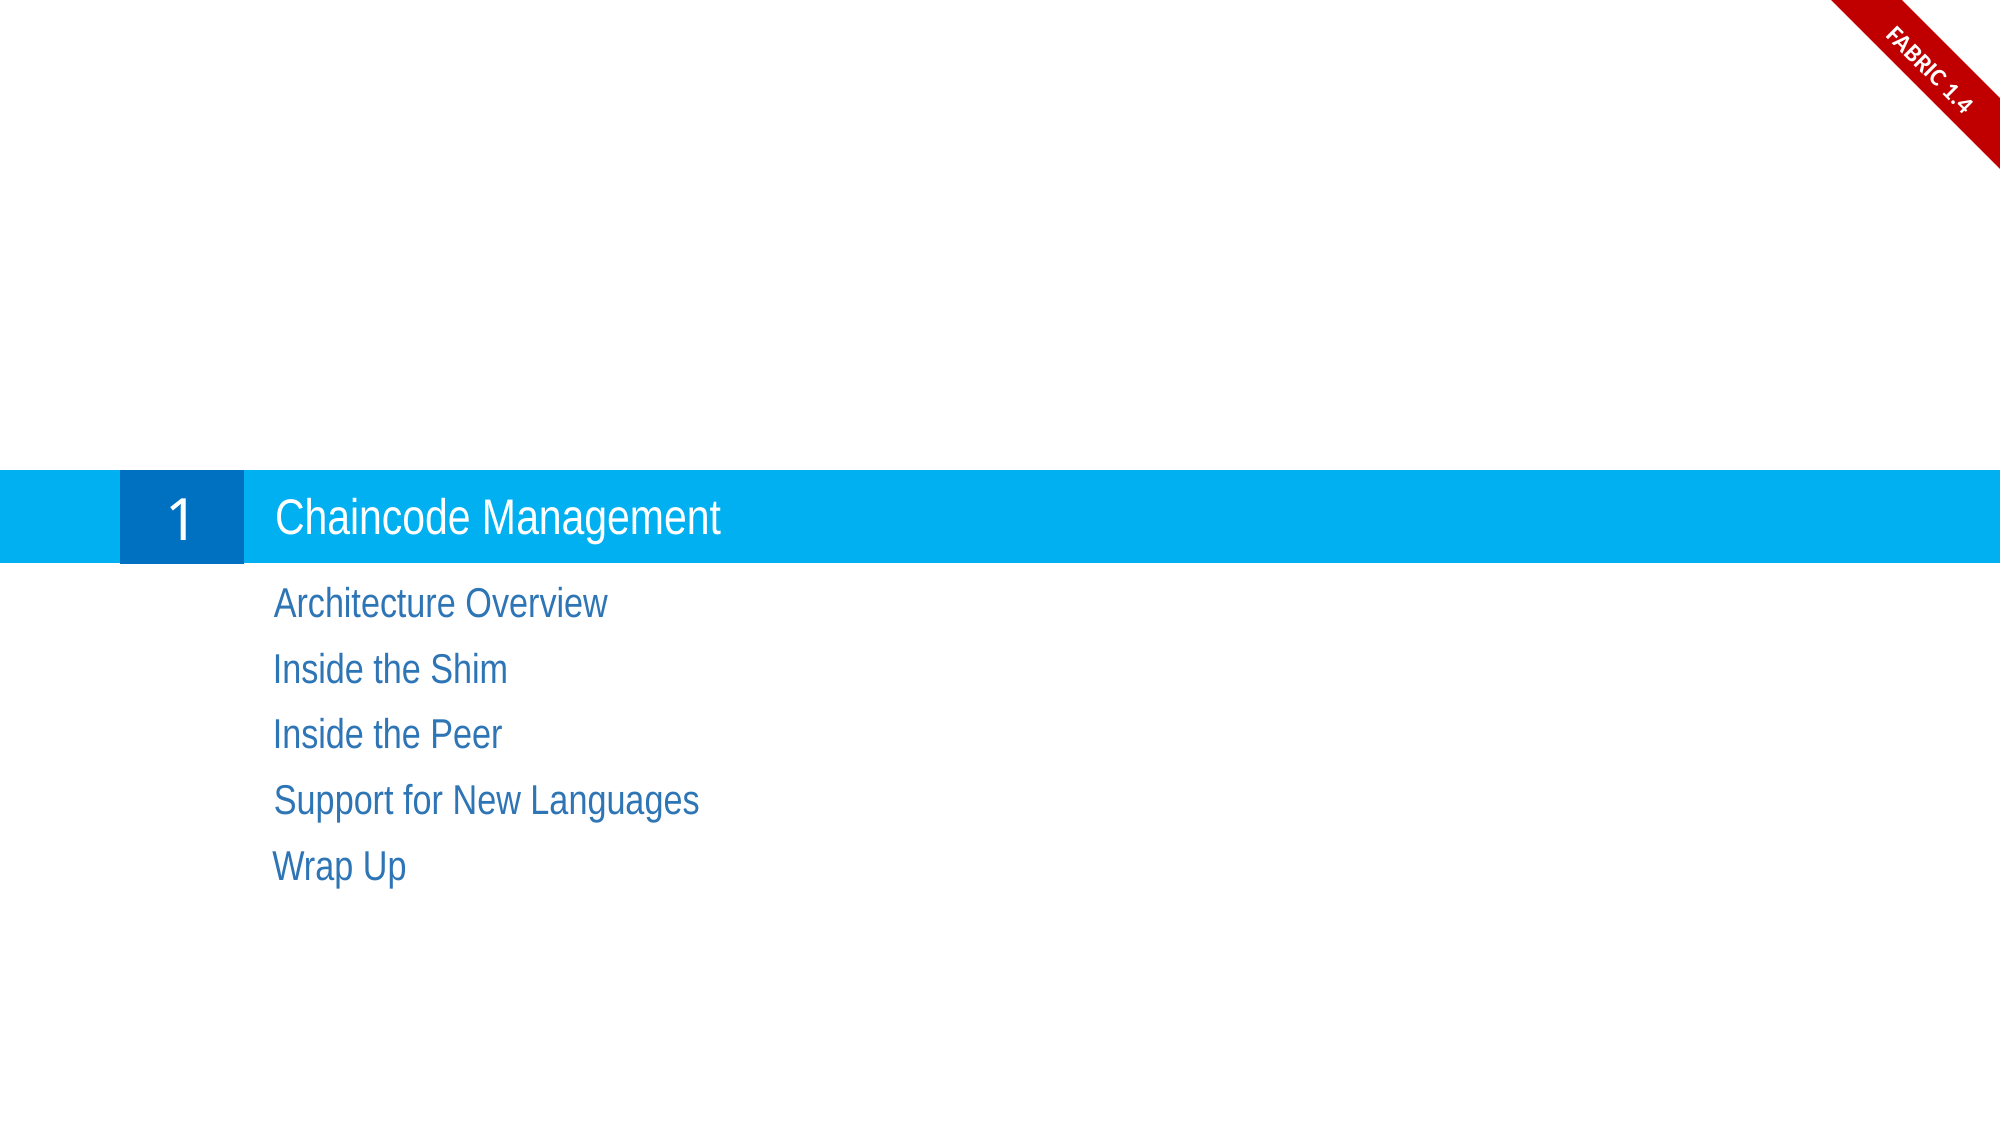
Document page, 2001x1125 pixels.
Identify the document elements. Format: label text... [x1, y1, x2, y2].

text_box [0, 470, 2000, 897]
text_box FABRIC 1.4 [1831, 0, 2000, 169]
